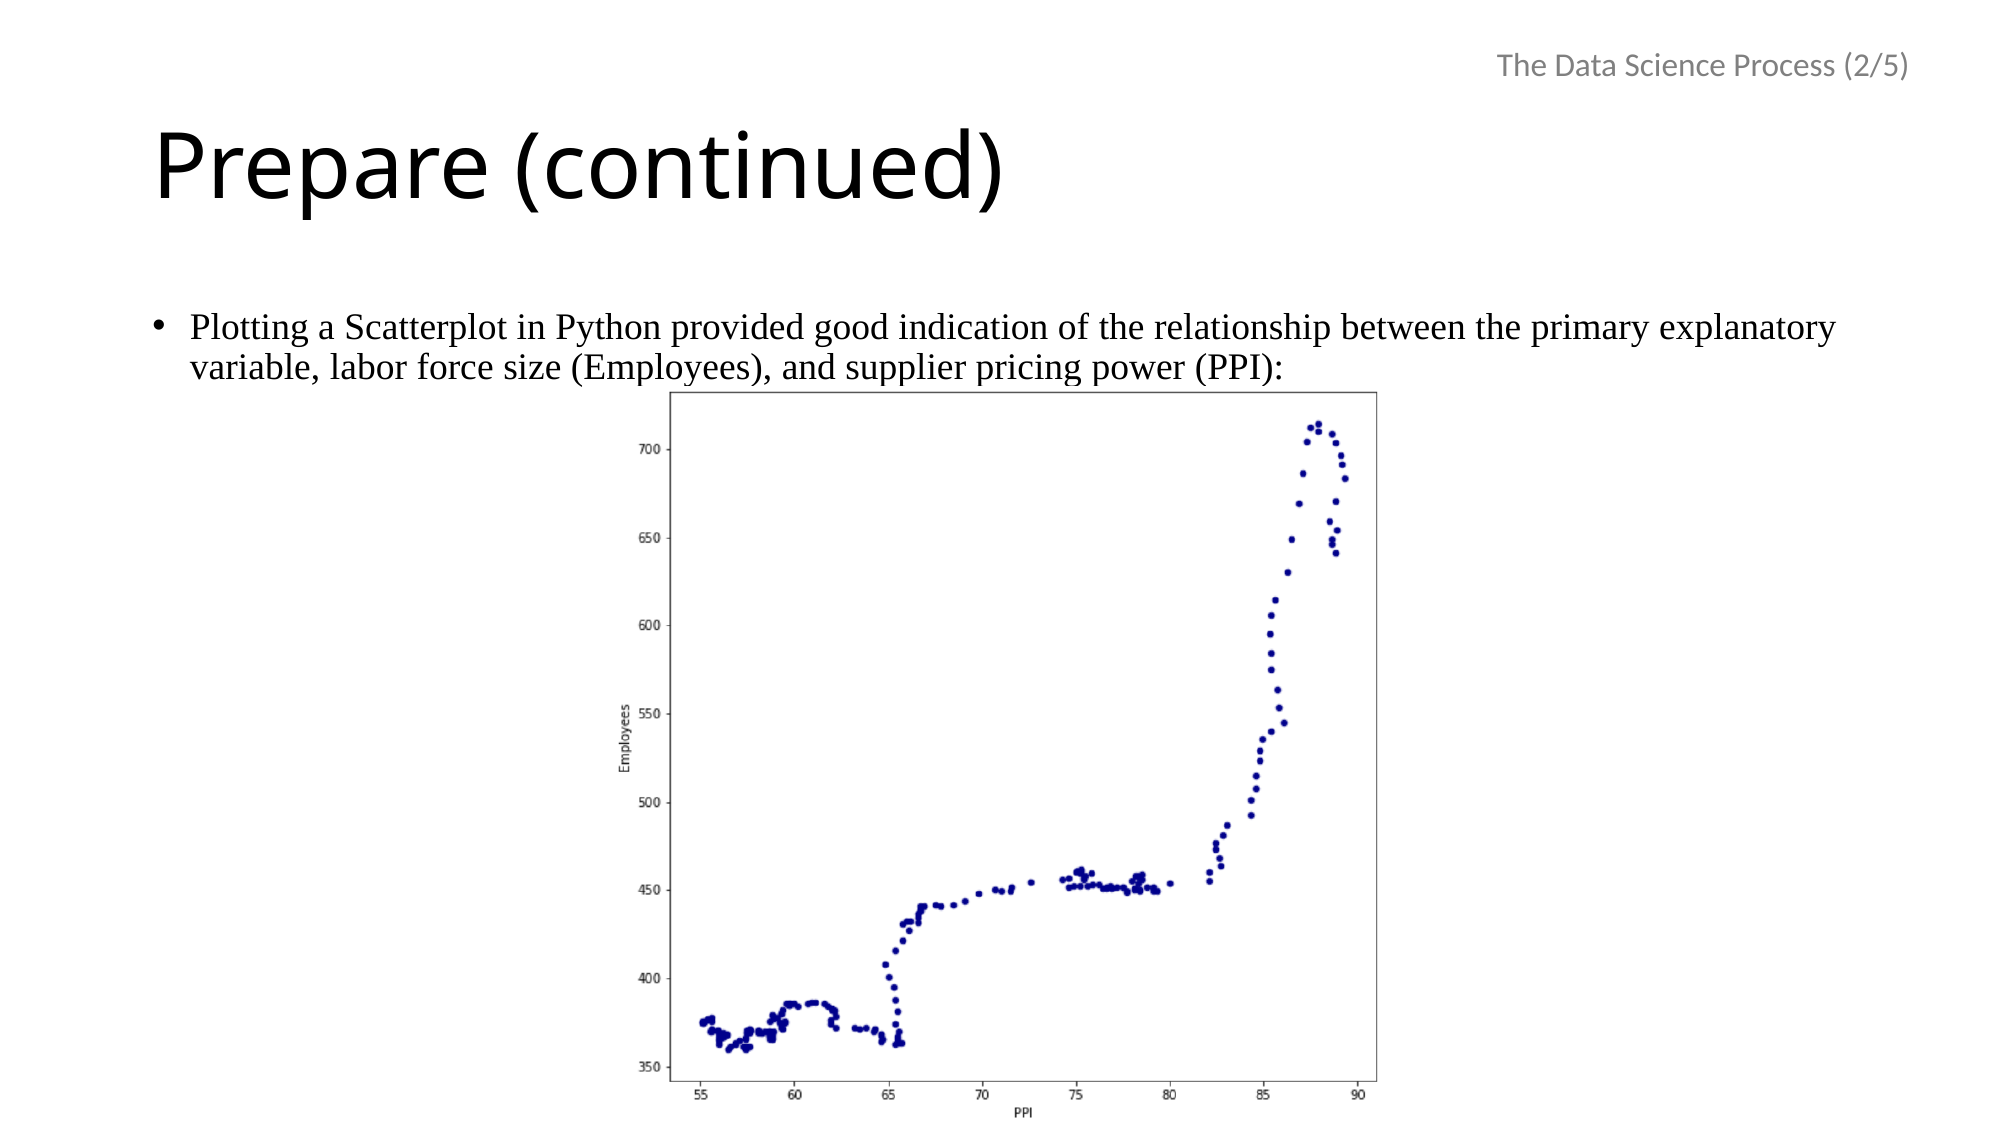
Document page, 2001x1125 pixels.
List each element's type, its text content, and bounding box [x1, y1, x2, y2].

list Plotting a Scatterplot in Python provided good indication of the relationship between the primary explanatory variable, labor force size (Employees), and supplier pricing power (PPI): [137, 299, 1863, 1014]
text_box The Data Science Process (2/5) [1482, 35, 1933, 91]
picture [613, 386, 1387, 1125]
title Prepare (continued) [137, 59, 1863, 278]
